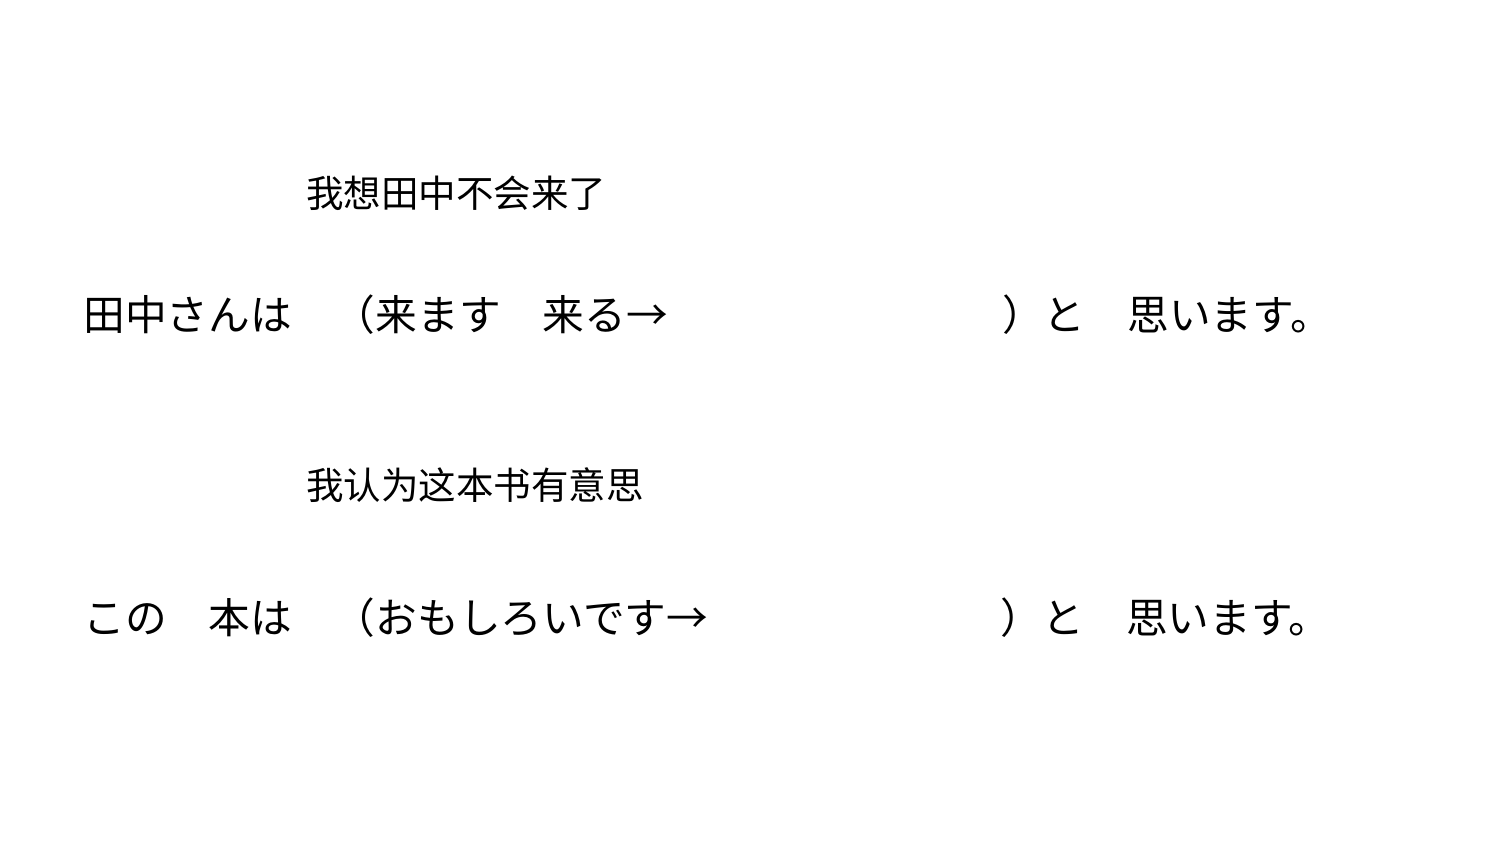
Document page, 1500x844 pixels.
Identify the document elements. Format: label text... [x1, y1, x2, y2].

text_box 我认为这本书有意思 [291, 454, 750, 515]
text_box 田中さんは （来ます 来る→ ）と 思います。 [68, 280, 1437, 346]
text_box 我想田中不会来了 [291, 163, 679, 223]
text_box この 本は （おもしろいです→ ）と 思います。 [68, 584, 1395, 649]
